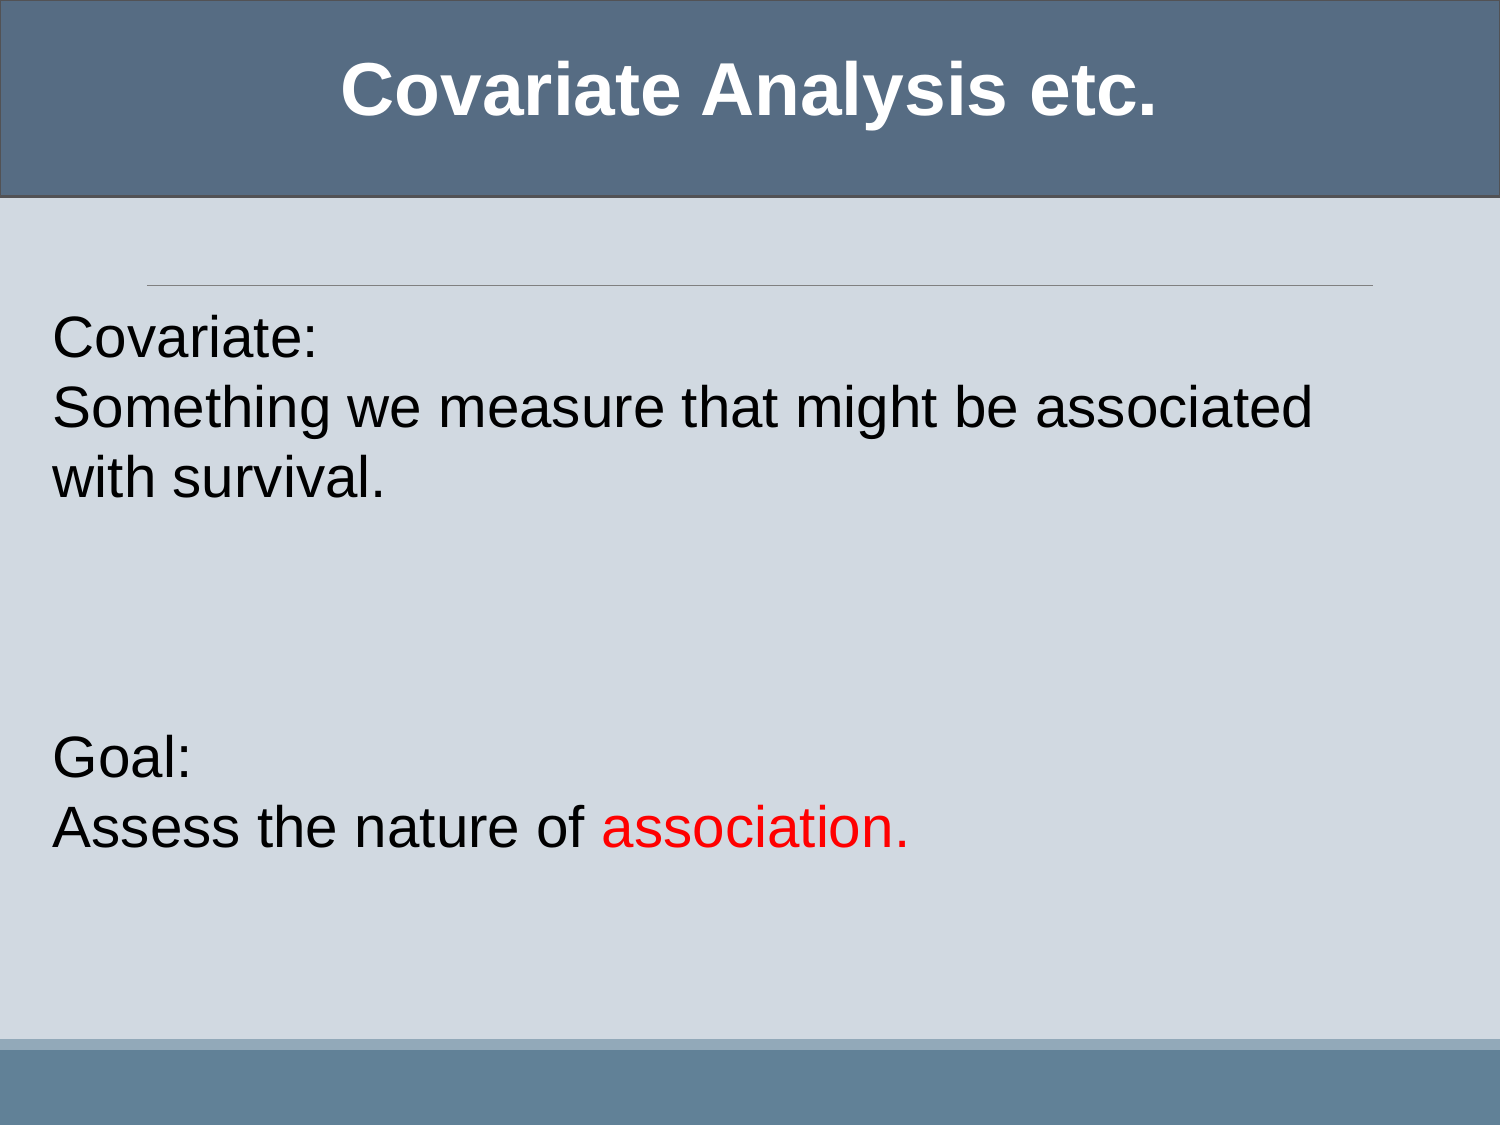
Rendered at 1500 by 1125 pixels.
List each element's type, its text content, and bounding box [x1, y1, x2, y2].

text_box Covariate: Something we measure that might be associated with survival. Goal: Assess the nature of association. [38, 291, 1349, 867]
text_box [0, 0, 1500, 198]
text_box Covariate Analysis etc. [18, 33, 1482, 138]
